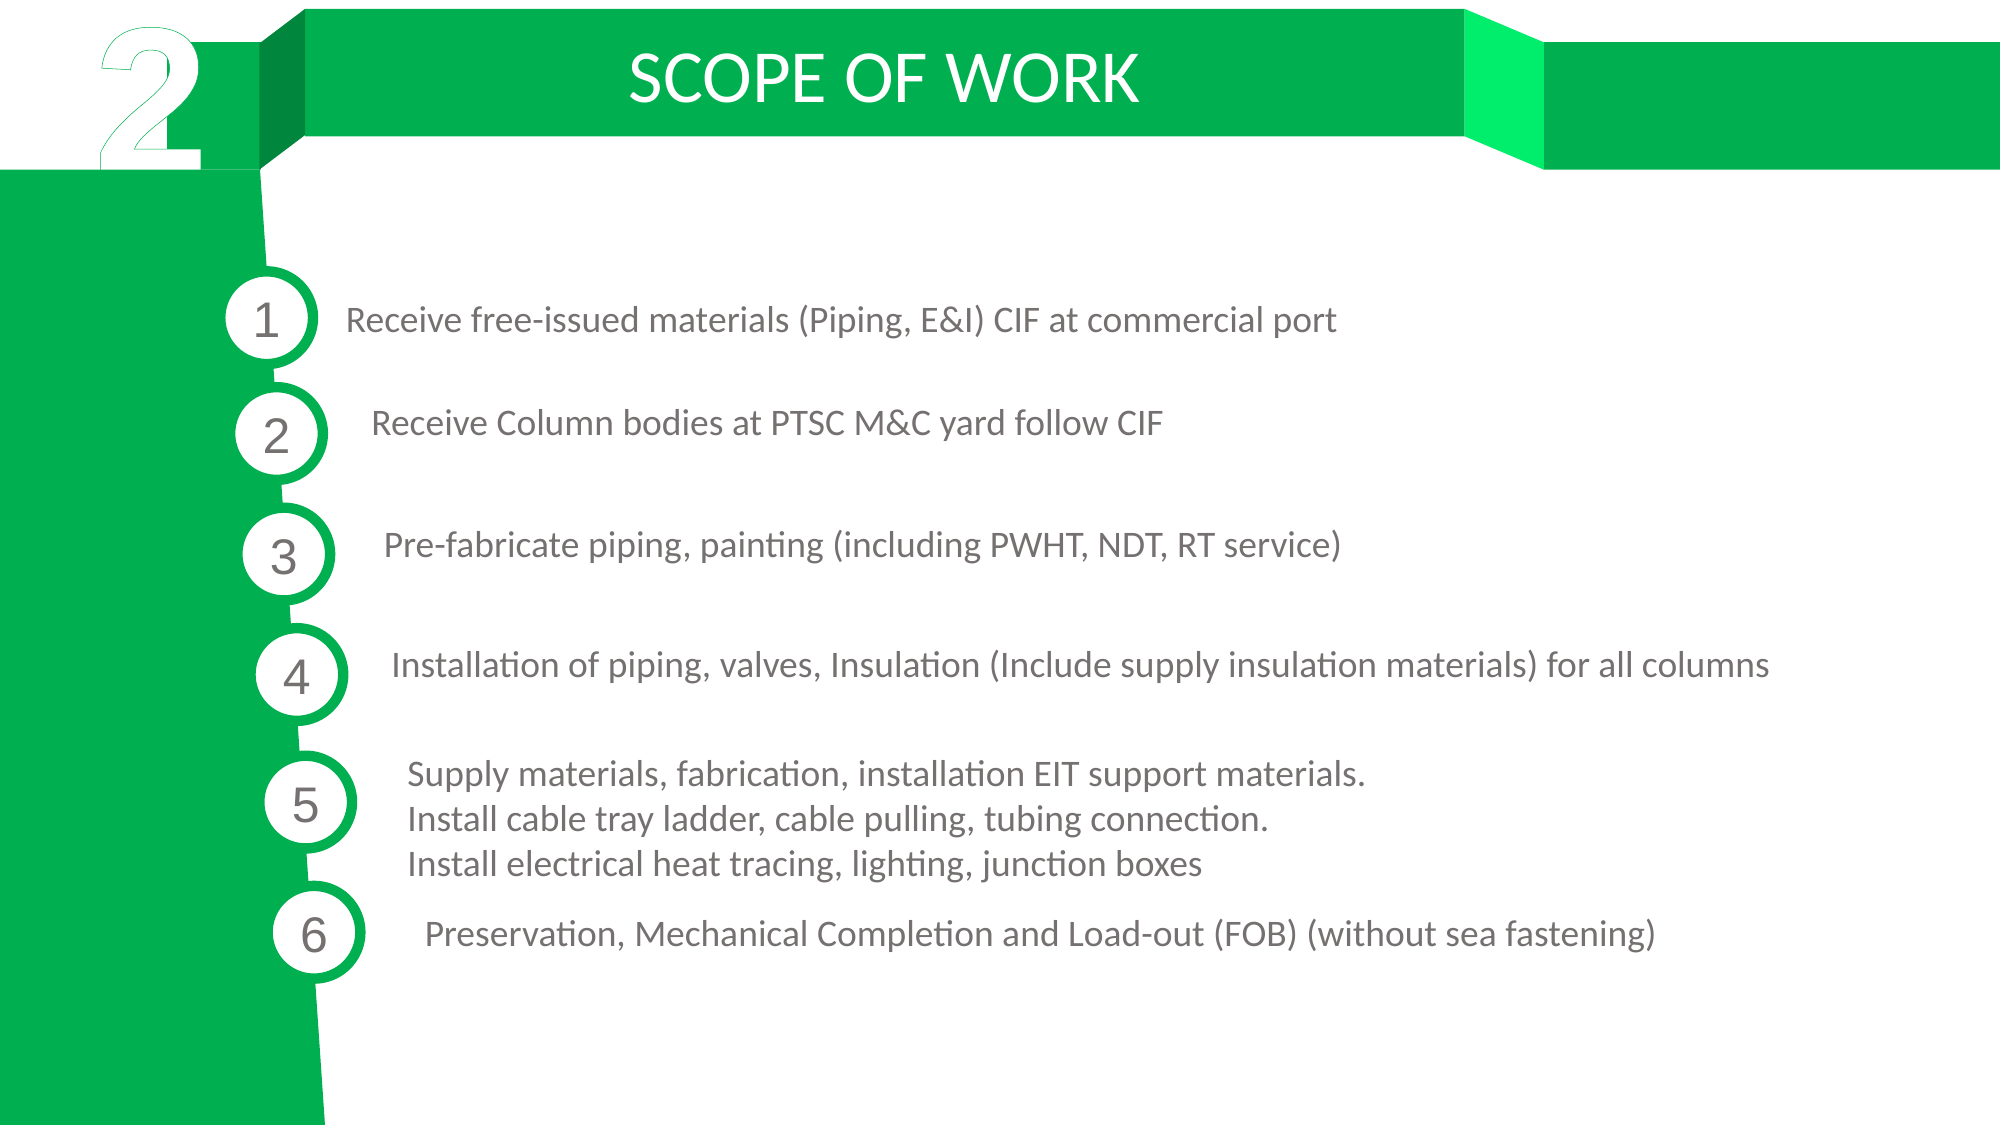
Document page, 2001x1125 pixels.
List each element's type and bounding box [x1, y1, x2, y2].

text_box [220, 271, 1360, 365]
text_box [53, 0, 2000, 225]
text_box [267, 885, 1681, 979]
text_box [237, 507, 1360, 601]
text_box [0, 168, 327, 1125]
text_box [250, 628, 1793, 721]
text_box [230, 387, 1185, 480]
text_box [259, 742, 1397, 894]
